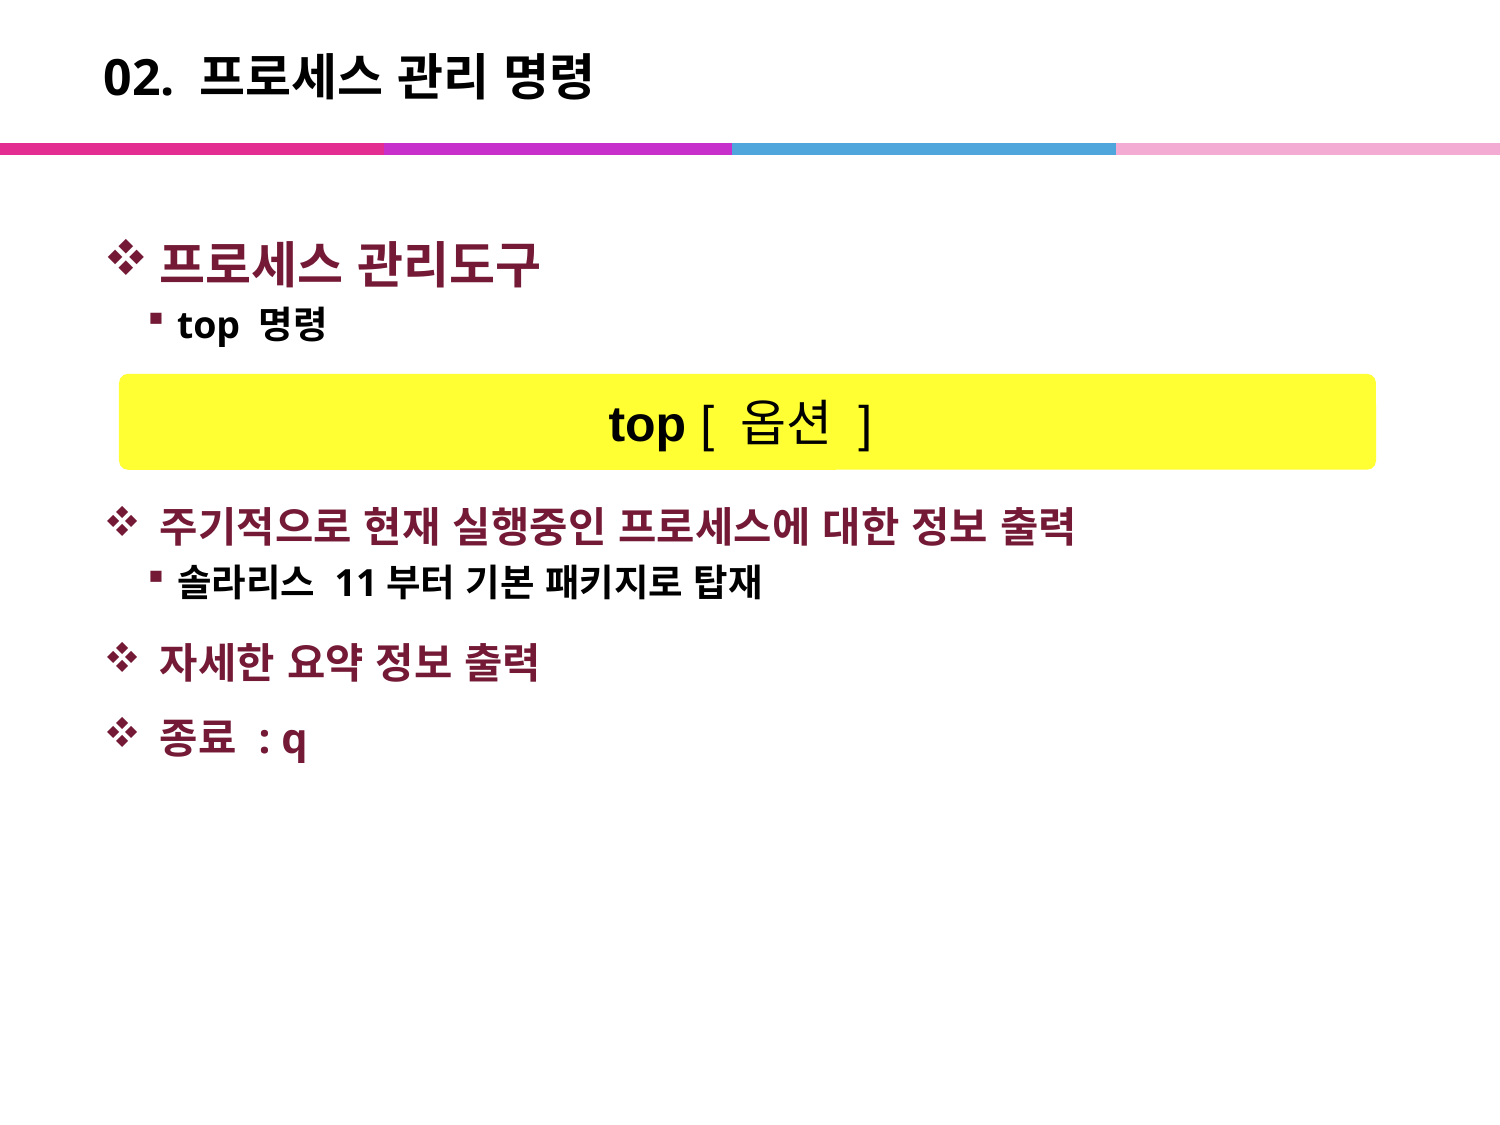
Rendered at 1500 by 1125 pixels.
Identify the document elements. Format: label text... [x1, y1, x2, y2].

list 프로세스 관리도구 top 명령 주기적으로 현재 실행중인 프로세스에 대한 정보 출력 솔라리스 11부터 기본 패키지로 탑재 자세한 요약 정보 출력 종료 : q [88, 196, 1448, 1083]
text_box top [ 옵션 ] [118, 373, 1377, 470]
title 02. 프로세스 관리 명령 [88, 30, 1330, 121]
